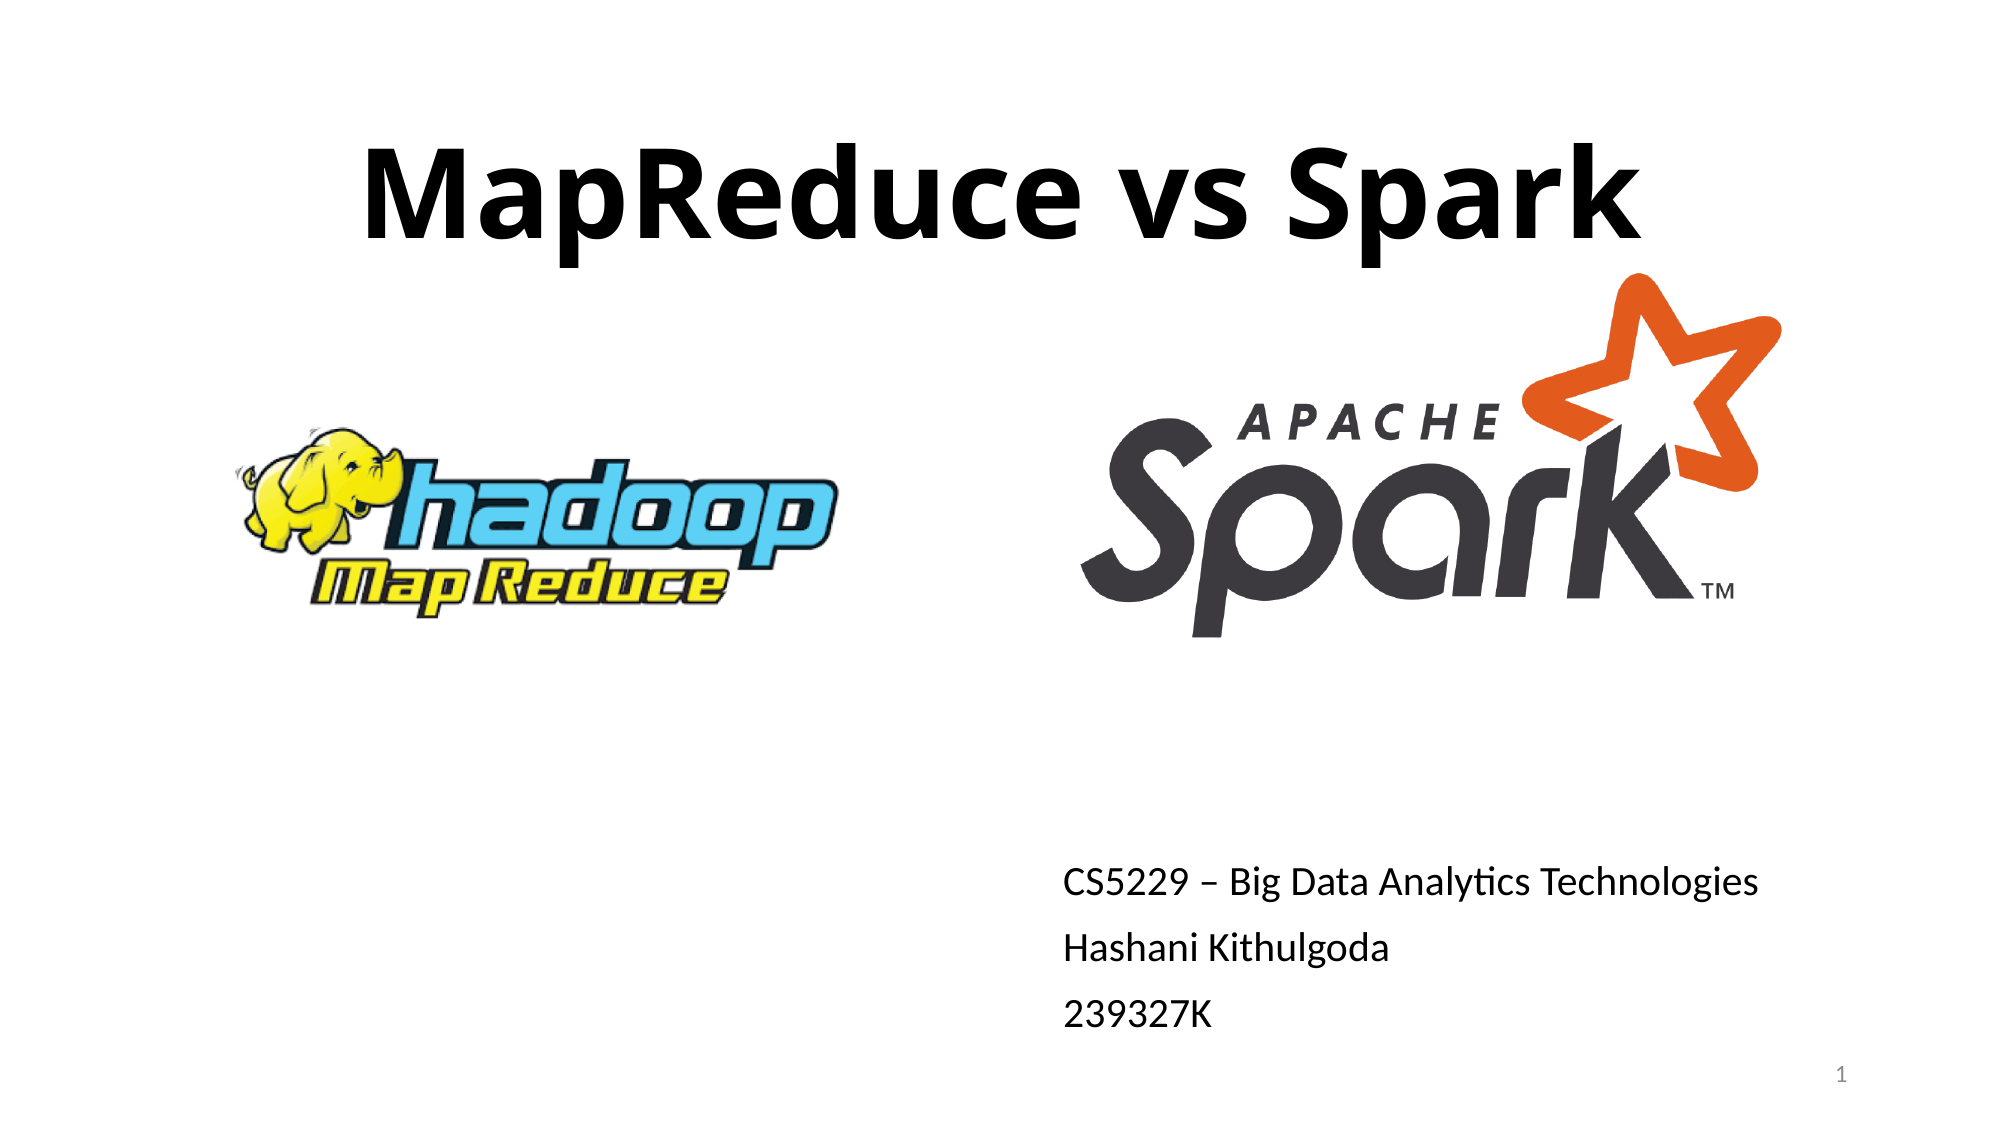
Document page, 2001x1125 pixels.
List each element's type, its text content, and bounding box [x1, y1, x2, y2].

title MapReduce vs Spark [263, 76, 1737, 274]
slide_number 1 [1412, 1042, 1863, 1103]
picture [1080, 273, 1783, 638]
picture [217, 412, 872, 638]
subtitle CS5229 – Big Data Analytics Technologies Hashani Kithulgoda 239327K [1048, 851, 1918, 1049]
